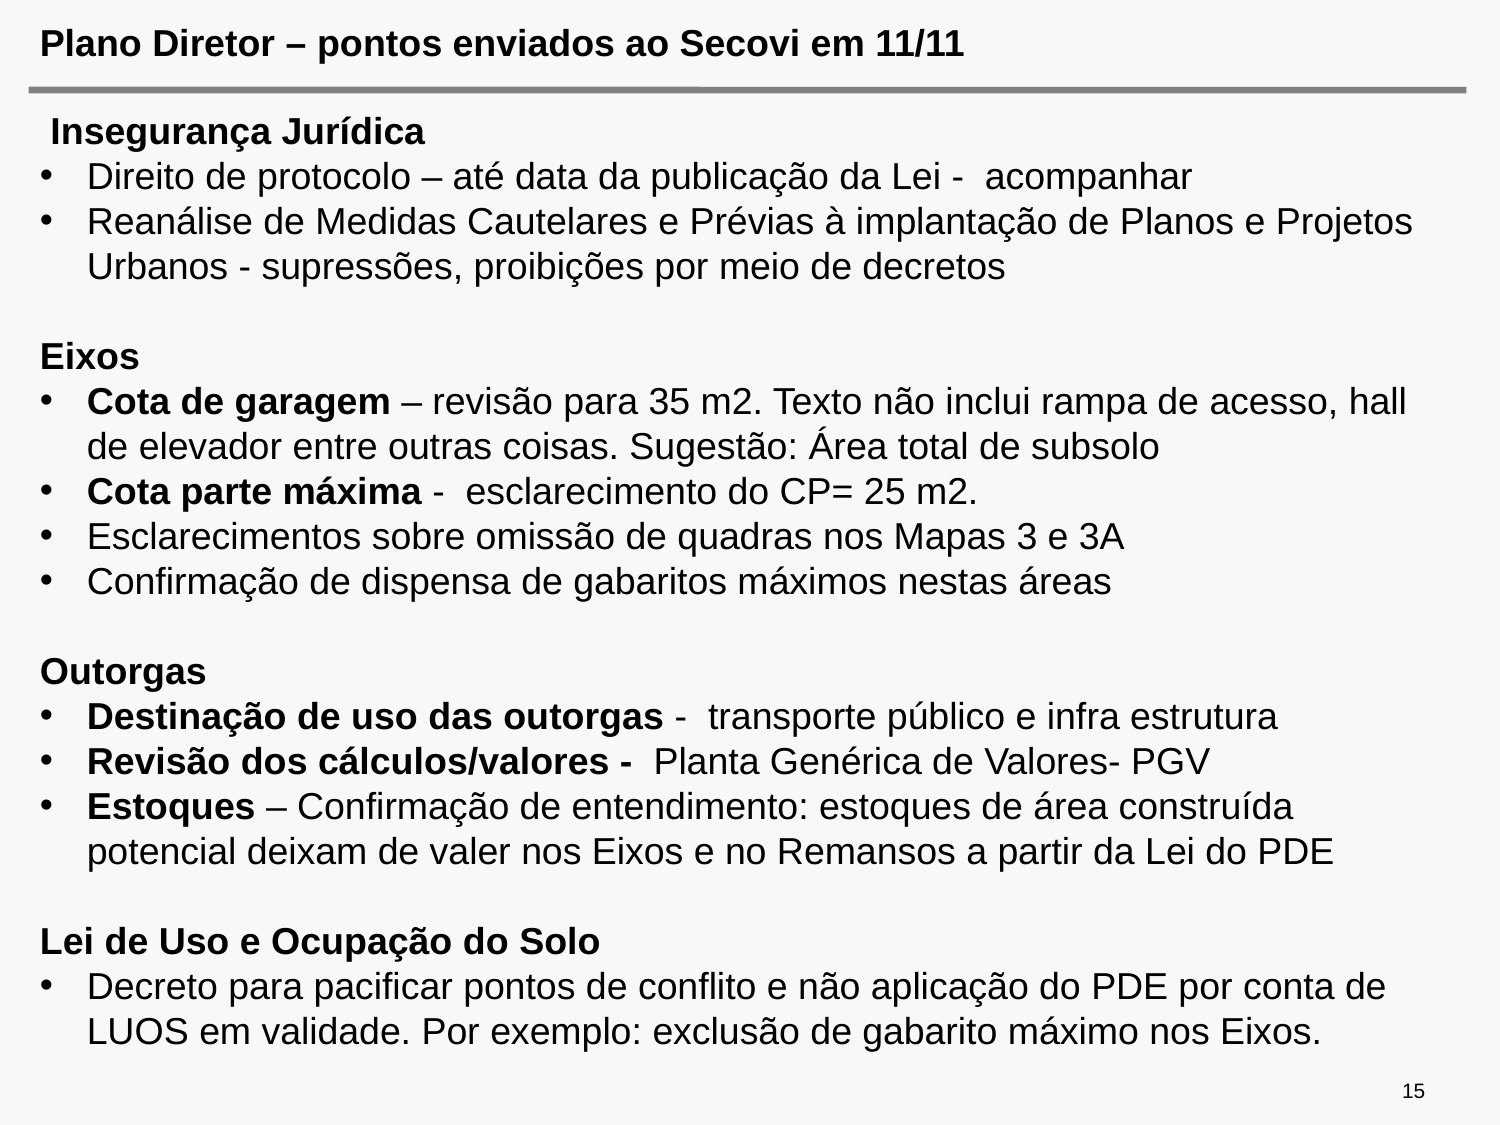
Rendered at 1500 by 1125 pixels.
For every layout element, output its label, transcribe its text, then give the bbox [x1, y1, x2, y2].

text_box 15 [1074, 1077, 1425, 1103]
title Plano Diretor – pontos enviados ao Secovi em 11/11 [39, 24, 1254, 66]
text_box Insegurança Jurídica Direito de protocolo – até data da publicação da Lei - acompanhar Reanálise de Medidas Cautelares e Prévias à implantação de Planos e Projetos Urbanos - supressões, proibições por meio de decretos Eixos Cota de garagem – revisão para 35 m2. Texto não inclui rampa de acesso, hall de elevador entre outras coisas. Sugestão: Área total de subsolo Cota parte máxima - esclarecimento do CP= 25 m2. Esclarecimentos sobre omissão de quadras nos Mapas 3 e 3A Confirmação de dispensa de gabaritos máximos nestas áreas Outorgas Destinação de uso das outorgas - transporte público e infra estrutura Revisão dos cálculos/valores - Planta Genérica de Valores- PGV Estoques – Confirmação de entendimento: estoques de área construída potencial deixam de valer nos Eixos e no Remansos a partir da Lei do PDE Lei de Uso e Ocupação do Solo Decreto para pacificar pontos de conflito e não aplicação do PDE por conta de LUOS em validade. Por exemplo: exclusão de gabarito máximo nos Eixos. [29, 101, 1445, 1058]
